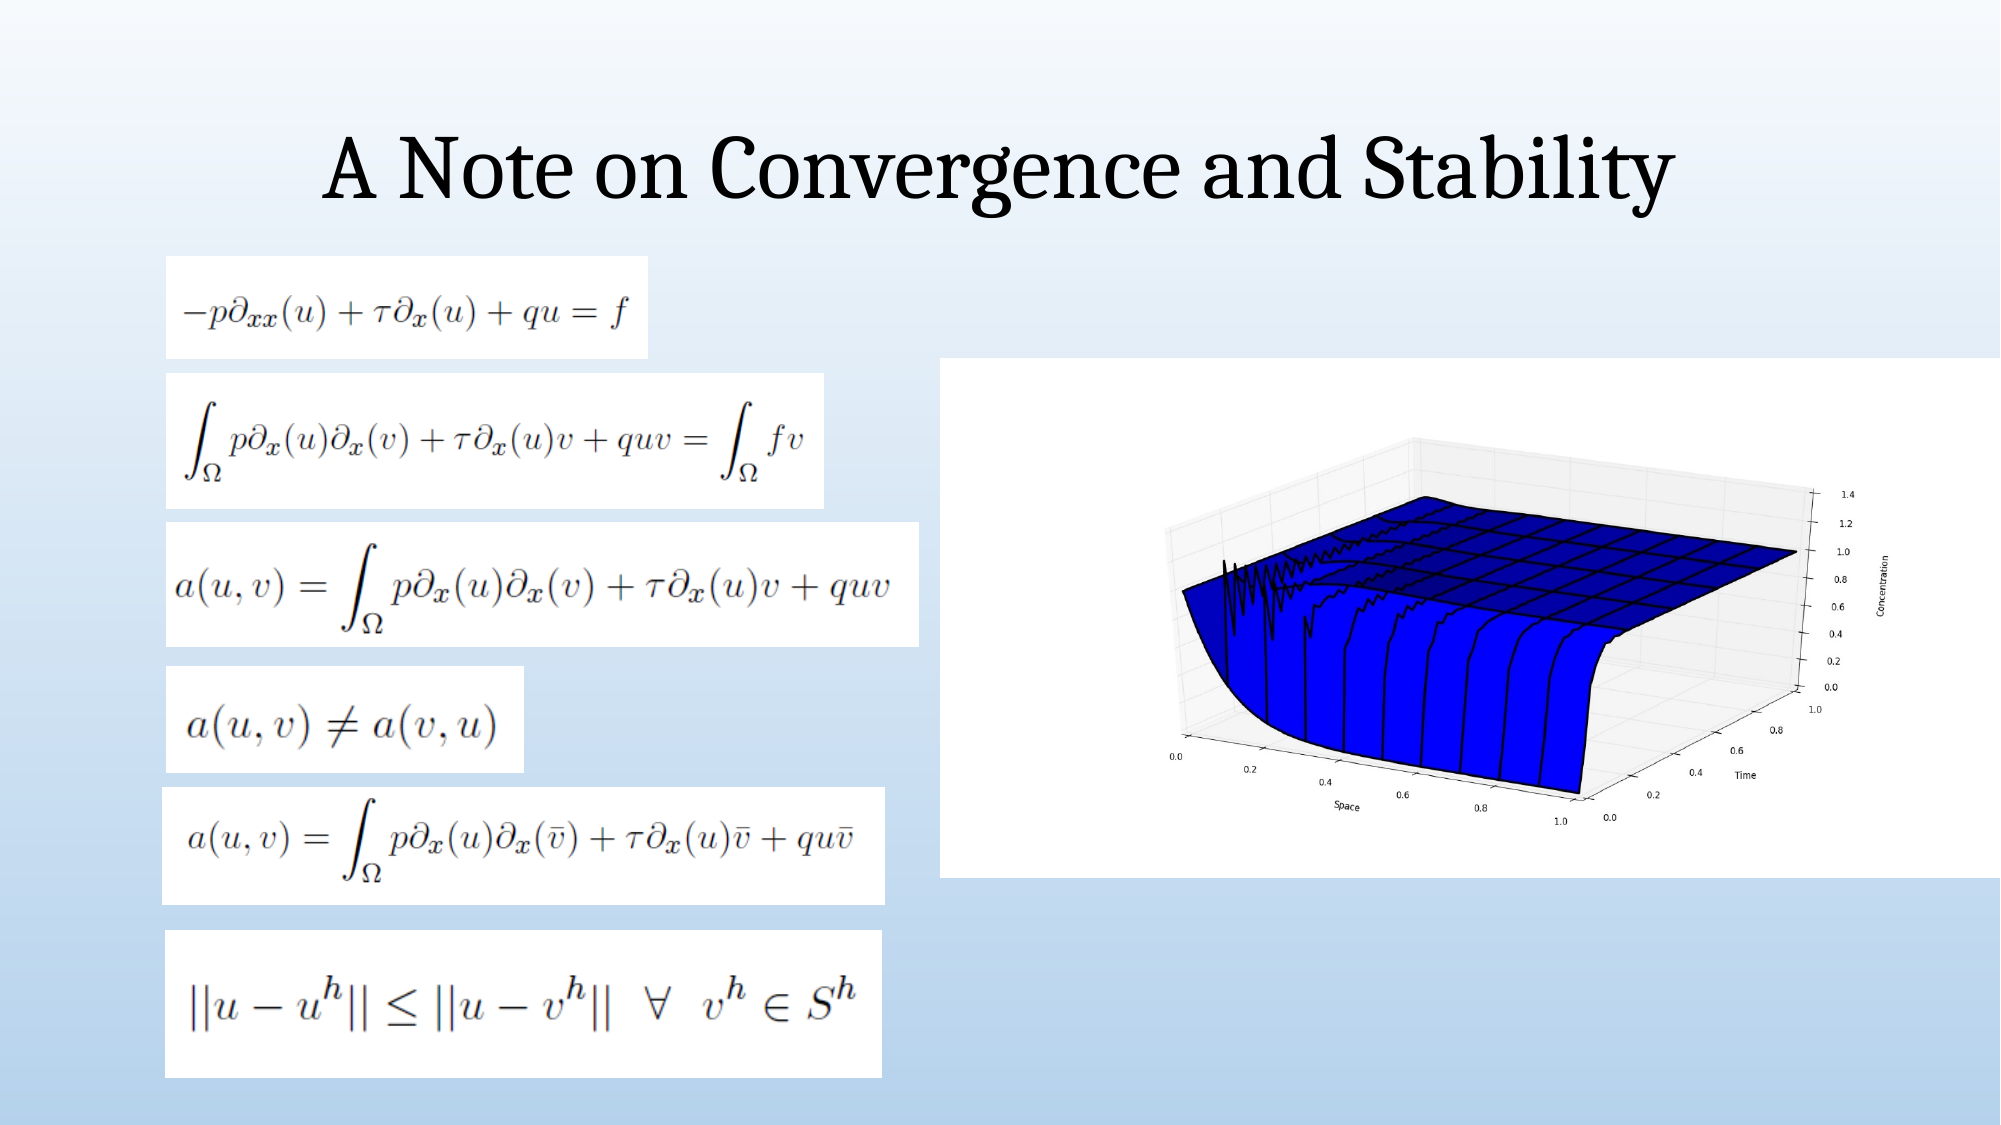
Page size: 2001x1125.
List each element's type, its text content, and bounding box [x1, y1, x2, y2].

picture [940, 358, 2000, 878]
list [166, 256, 648, 359]
picture [162, 787, 885, 905]
picture [166, 522, 919, 647]
title A Note on Convergence and Stability [137, 59, 1863, 278]
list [166, 373, 824, 509]
picture [166, 666, 524, 773]
picture [165, 930, 882, 1078]
